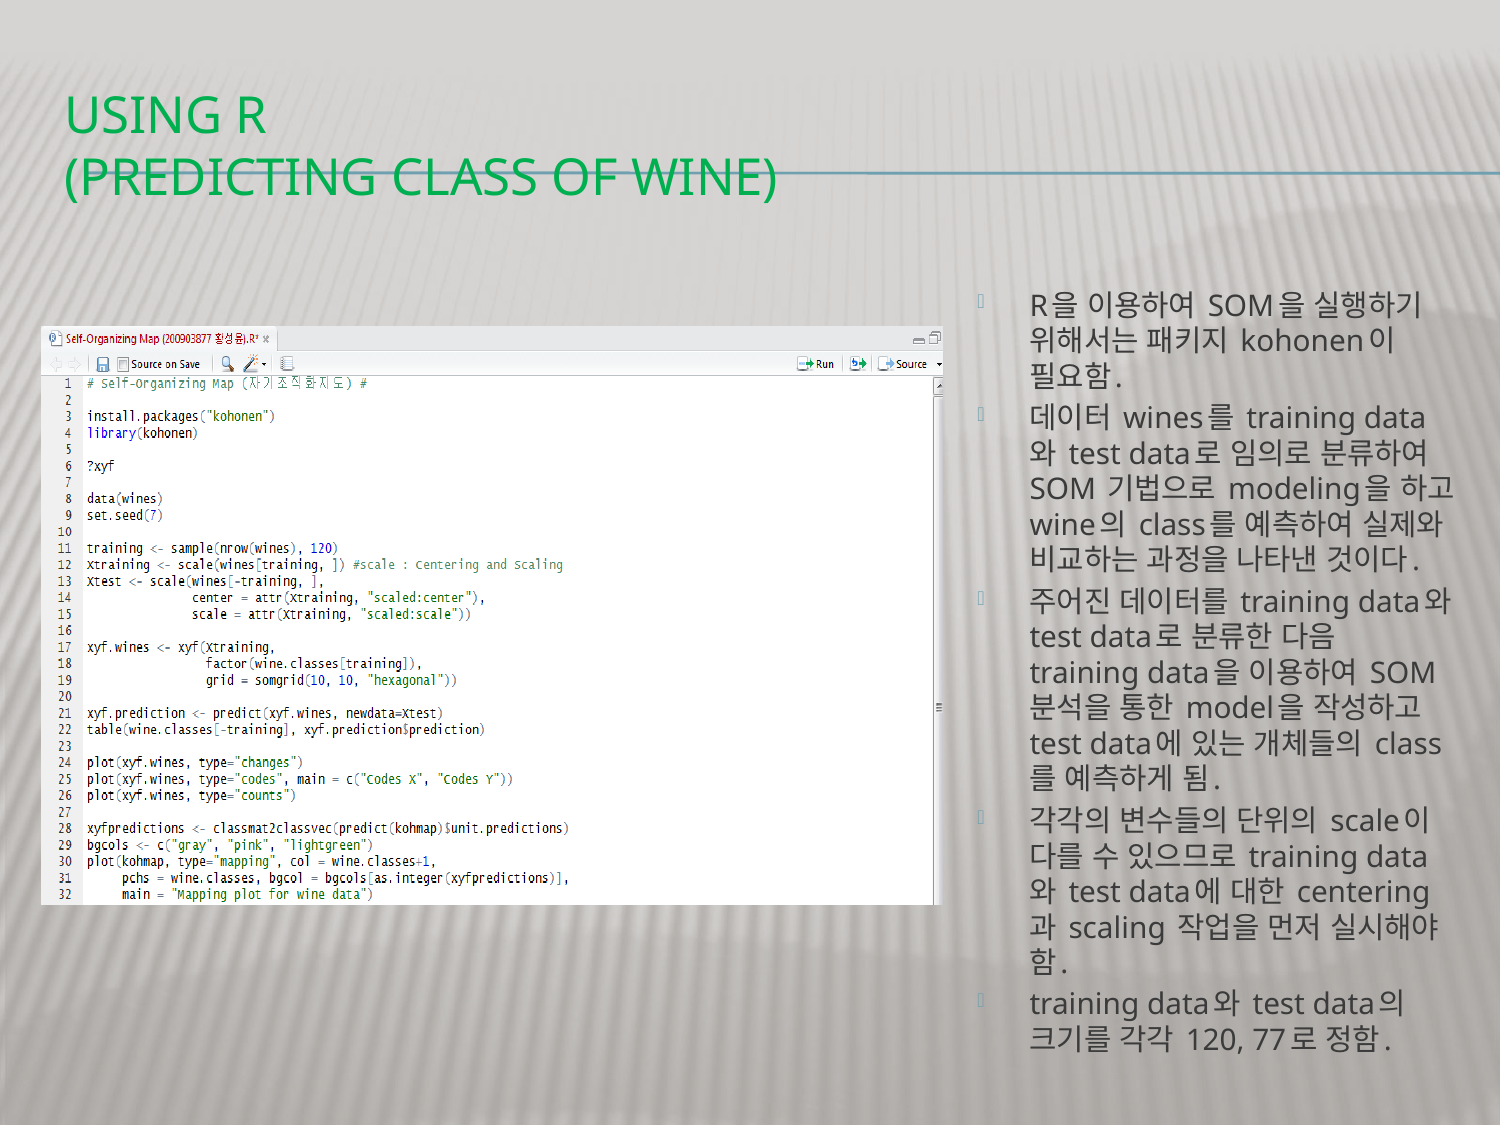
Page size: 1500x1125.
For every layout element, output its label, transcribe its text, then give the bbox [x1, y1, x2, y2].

title Using R (Predicting class of wine) [49, 75, 1475, 213]
list R을 이용하여 SOM을 실행하기 위해서는 패키지 kohonen이 필요함. 데이터 wines를 training data와 test data로 임의로 분류하여 SOM 기법으로 modeling을 하고 wine의 class를 예측하여 실제와 비교하는 과정을 나타낸 것이다. 주어진 데이터를 training data와 test data로 분류한 다음 training data을 이용하여 SOM 분석을 통한 model을 작성하고 test data에 있는 개체들의 class를 예측하게 됨. 각각의 변수들의 단위의 scale이 다를 수 있으므로 training data와 test data에 대한 centering과 scaling 작업을 먼저 실시해야 함. training data와 test data의 크기를 각각 120, 77로 정함. [962, 278, 1471, 1094]
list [40, 325, 943, 906]
